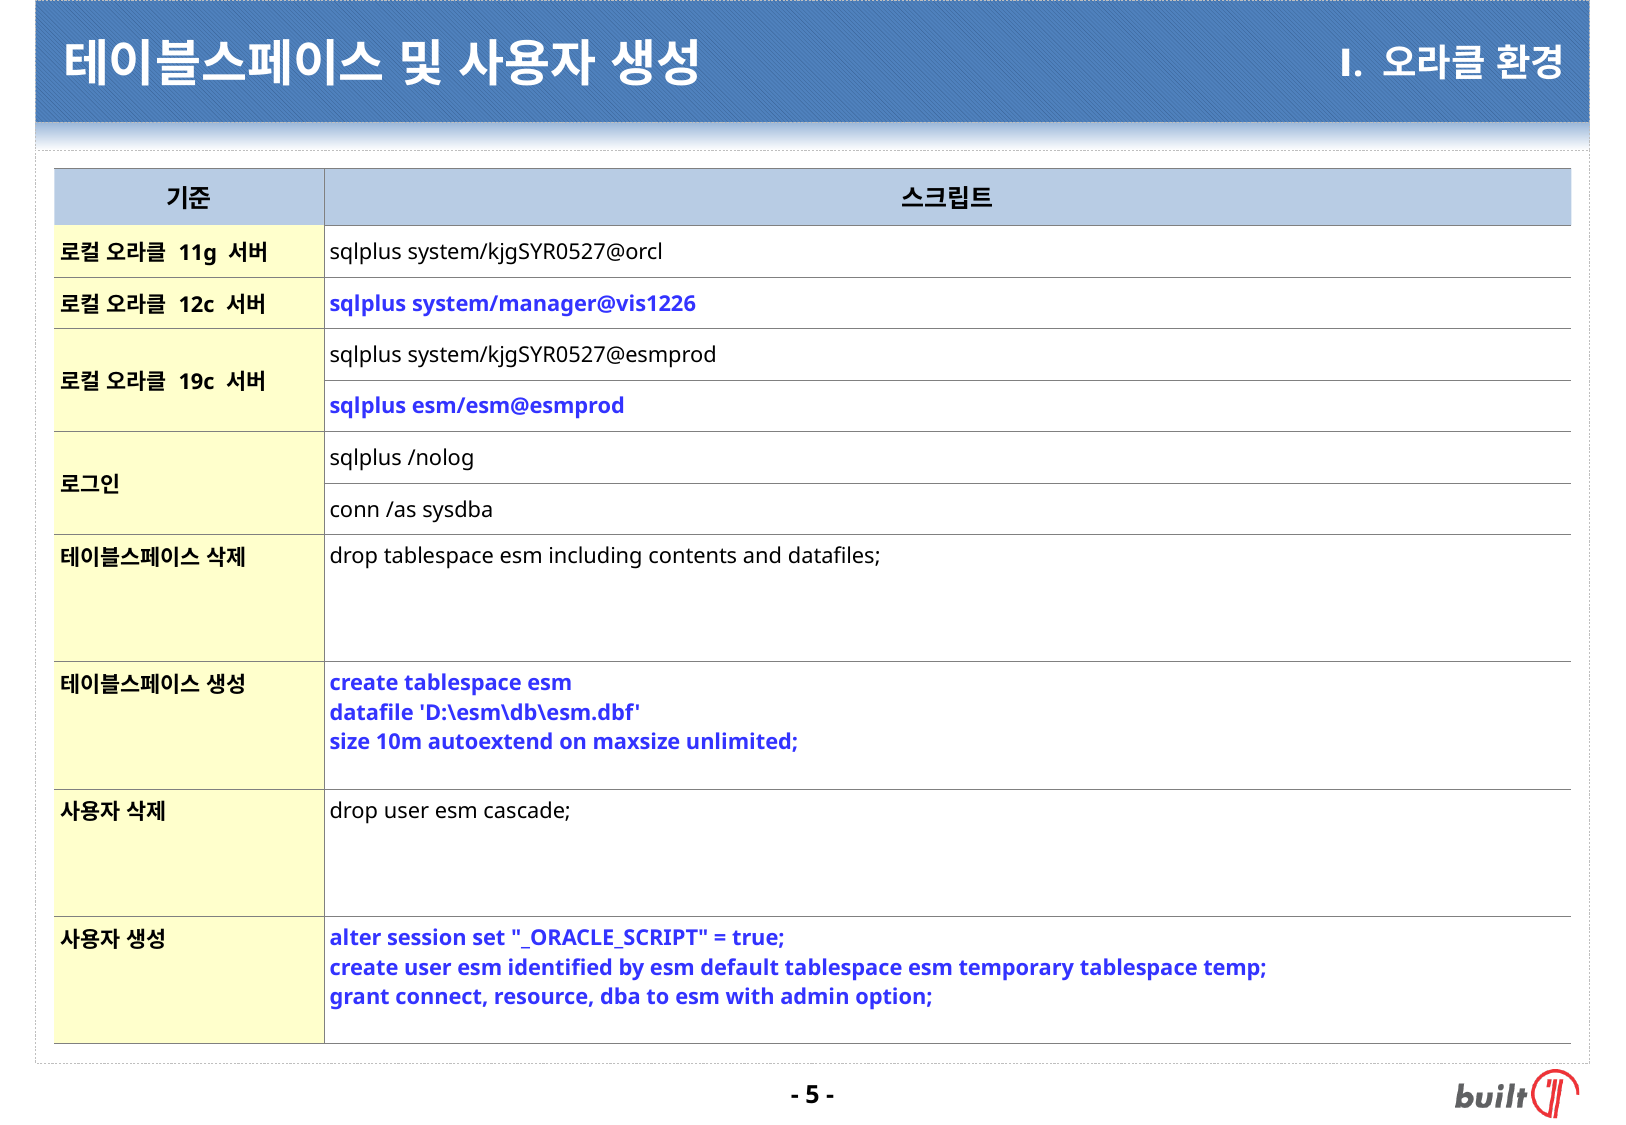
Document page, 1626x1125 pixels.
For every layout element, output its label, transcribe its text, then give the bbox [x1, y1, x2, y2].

table_cell 사용자 삭제 [54, 790, 324, 916]
table_cell create tablespace esm datafile 'D:\esm\db\esm.dbf' size 10m autoextend on maxsize unlimited; [325, 662, 1571, 789]
table_cell 테이블스페이스 삭제 [54, 535, 324, 661]
table_cell 로컬 오라클 11g 서버 [54, 225, 324, 277]
table_cell sqlplus system/kjgSYR0527@esmprod [325, 329, 1571, 380]
table_cell sqlplus esm/esm@esmprod [325, 381, 1571, 431]
table_cell 사용자 생성 [54, 917, 324, 1043]
table_cell 테이블스페이스 생성 [54, 662, 324, 789]
table_cell sqlplus system/kjgSYR0527@orcl [325, 226, 1571, 277]
table_header 기준 [54, 169, 324, 225]
picture [1455, 1069, 1585, 1120]
table_cell drop tablespace esm including contents and datafiles; [325, 535, 1571, 661]
table_cell alter session set "_ORACLE_SCRIPT" = true; create user esm identified by esm default tablespace esm temporary tablespace temp; grant connect, resource, dba to esm with admin option; [325, 917, 1571, 1043]
table_cell 로컬 오라클 12c 서버 [54, 278, 324, 328]
table_header 스크립트 [325, 169, 1571, 225]
table_cell sqlplus /nolog [325, 432, 1571, 483]
title 테이블스페이스 및 사용자 생성 [57, 11, 1062, 112]
table_cell sqlplus system/manager@vis1226 [325, 278, 1571, 328]
table_cell drop user esm cascade; [325, 790, 1571, 916]
table_cell conn /as sysdba [325, 484, 1571, 534]
table_cell 로컬 오라클 19c 서버 [54, 329, 324, 431]
list Ⅰ. 오라클 환경 [1062, 11, 1572, 112]
table_cell 로그인 [54, 432, 324, 534]
